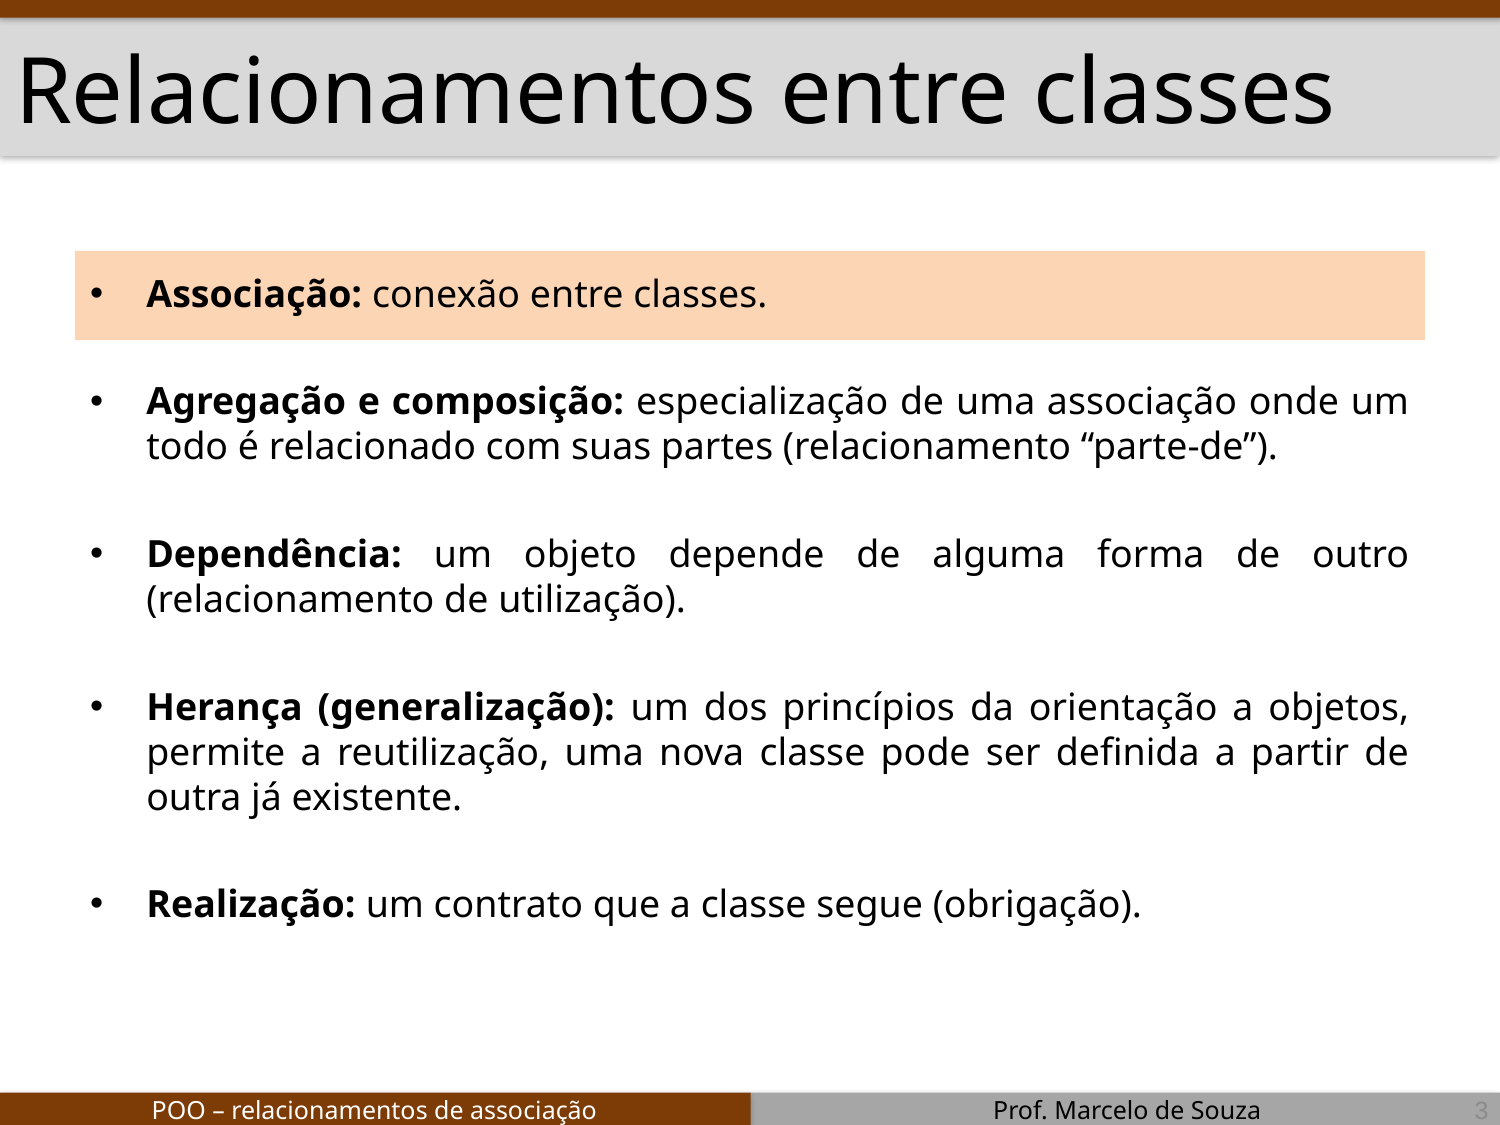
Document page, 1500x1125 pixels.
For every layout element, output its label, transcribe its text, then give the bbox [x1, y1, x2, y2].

list Associação: conexão entre classes. Agregação e composição: especialização de uma associação onde um todo é relacionado com suas partes (relacionamento “parte-de”). Dependência: um objeto depende de alguma forma de outro (relacionamento de utilização). Herança (generalização): um dos princípios da orientação a objetos, permite a reutilização, uma nova classe pode ser definida a partir de outra já existente. Realização: um contrato que a classe segue (obrigação). [75, 262, 1425, 1050]
slide_number 3 [1153, 1084, 1500, 1125]
text_box [73, 249, 1427, 342]
title Relacionamentos entre classes [0, 18, 1500, 156]
